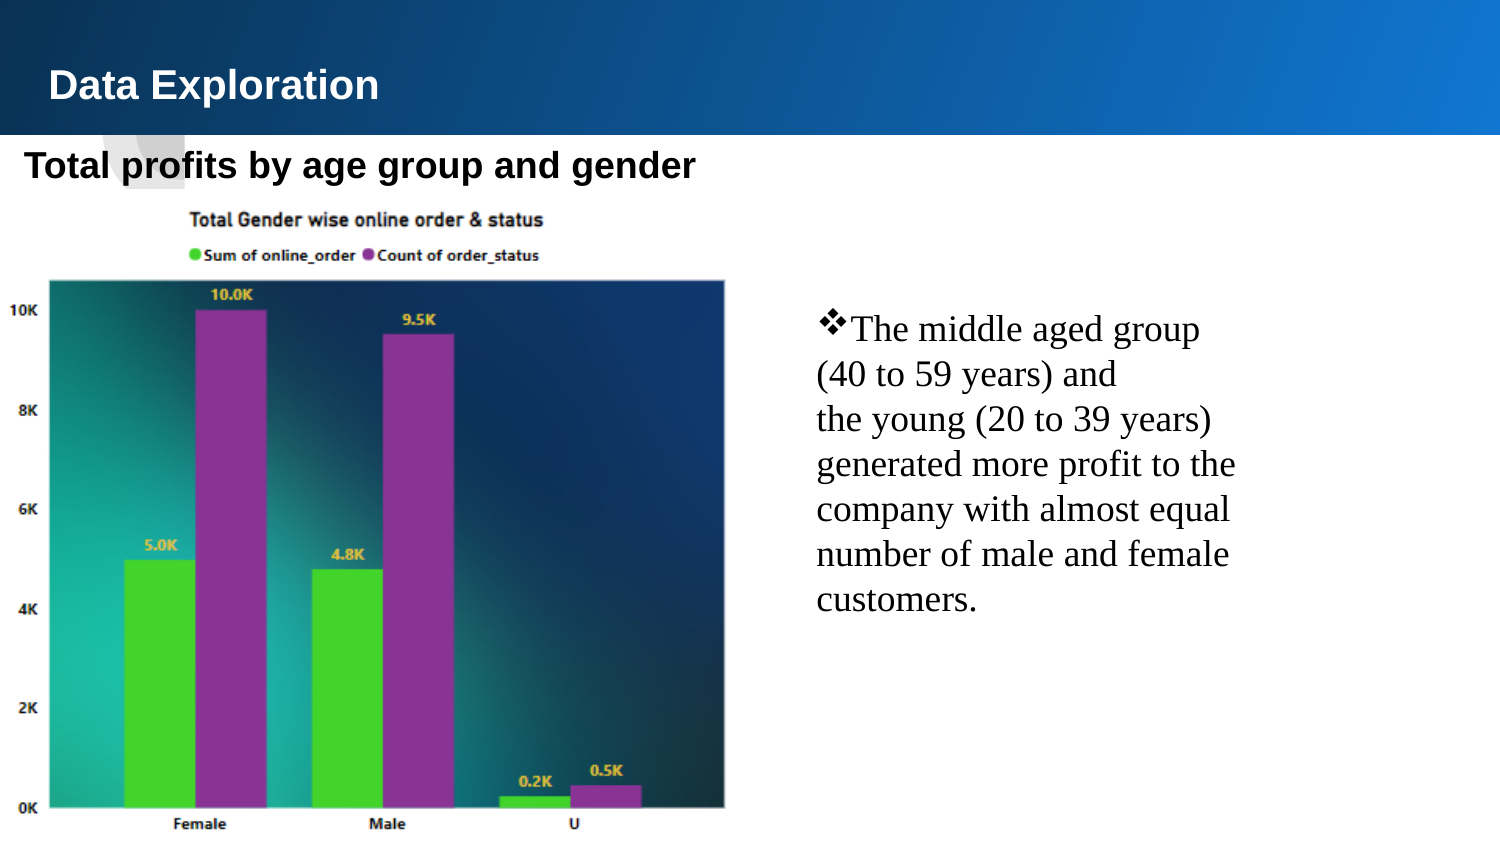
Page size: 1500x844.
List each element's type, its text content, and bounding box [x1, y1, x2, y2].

text_box [0, 0, 1500, 135]
text_box Total profits by age group and gender [9, 134, 712, 187]
picture [0, 189, 771, 844]
text_box The middle aged group (40 to 59 years) and the young (20 to 39 years) generated more profit to the company with almost equal number of male and female customers. [808, 296, 1335, 627]
text_box Data Exploration [33, 43, 1439, 120]
